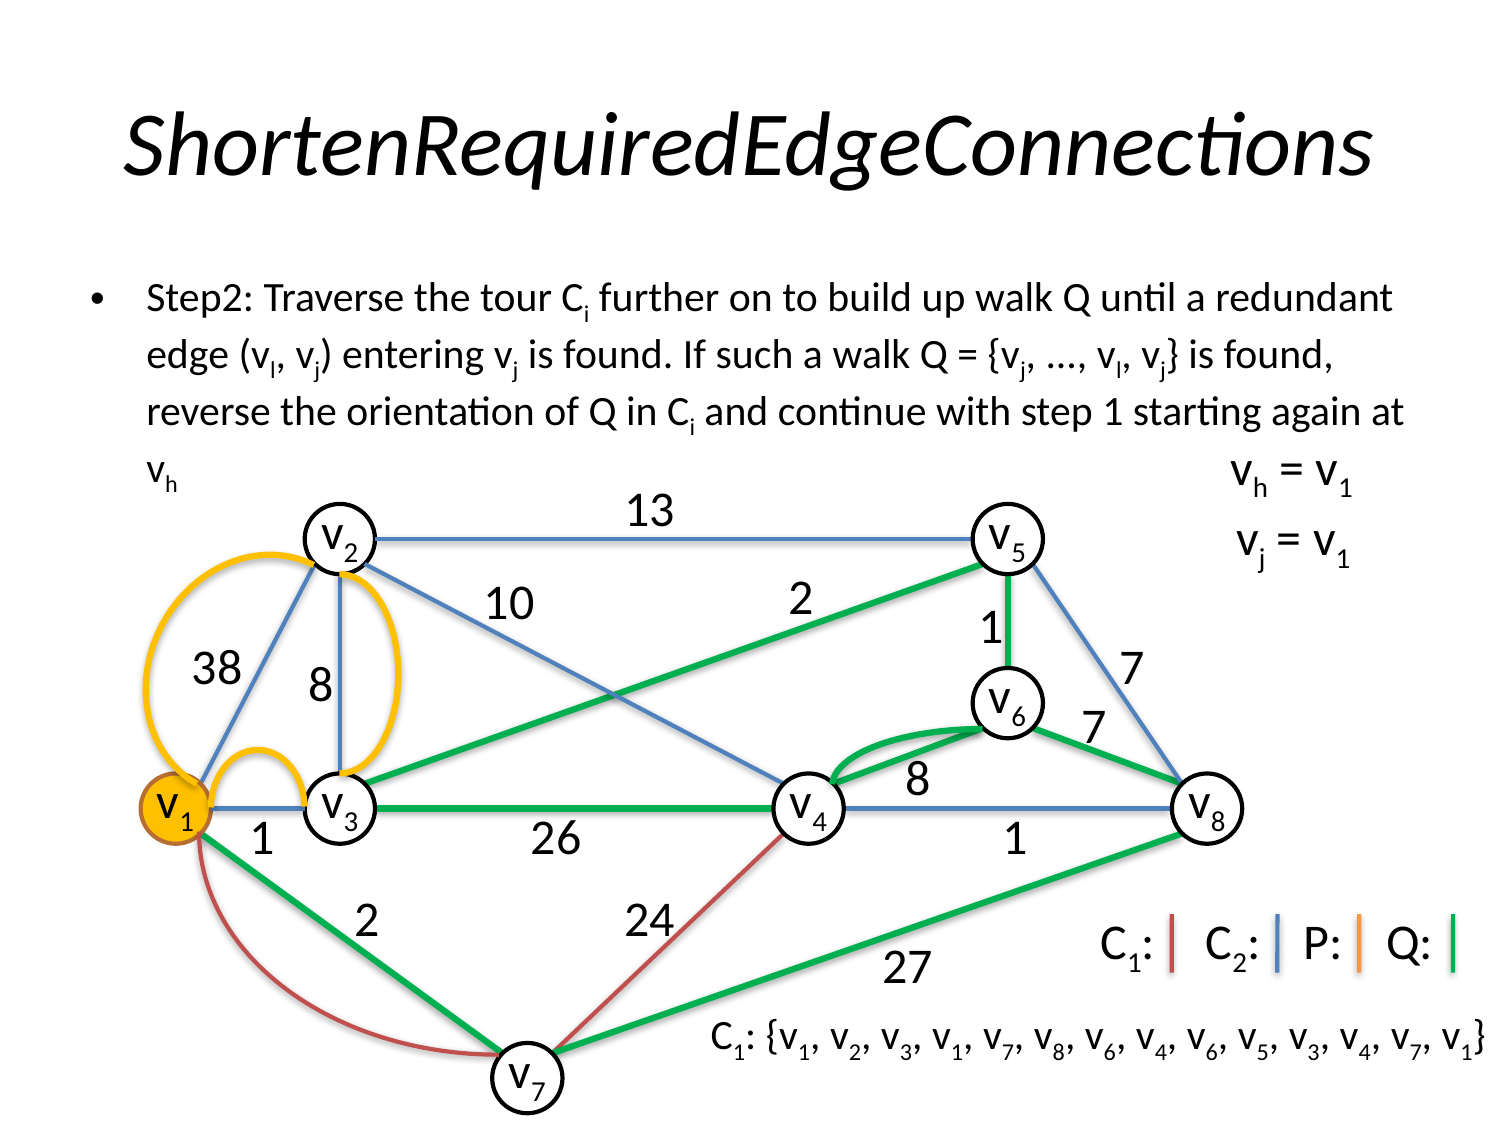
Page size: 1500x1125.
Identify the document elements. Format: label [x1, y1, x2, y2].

text_box [1085, 902, 1483, 986]
text_box [1215, 428, 1368, 582]
title [75, 45, 1425, 233]
list [75, 262, 1425, 469]
text_box [138, 364, 1500, 1125]
